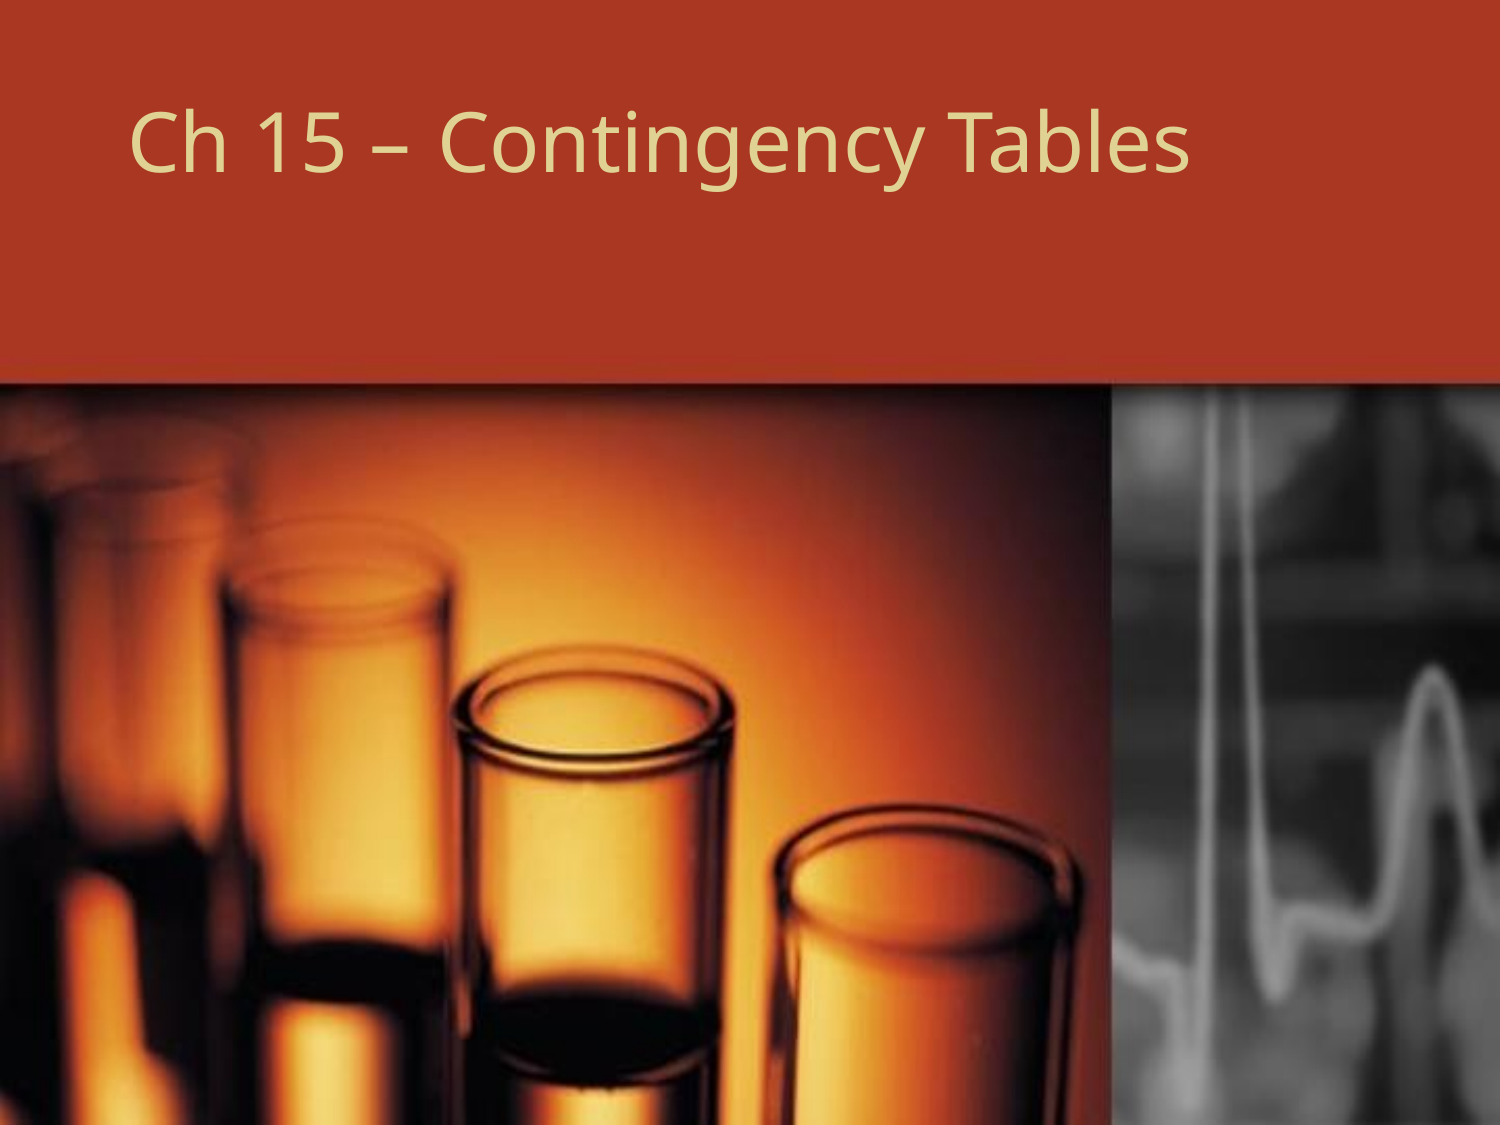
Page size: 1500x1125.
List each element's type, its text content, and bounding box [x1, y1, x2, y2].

title Ch 15 – Contingency Tables [125, 87, 1393, 278]
picture [0, 0, 1500, 1125]
